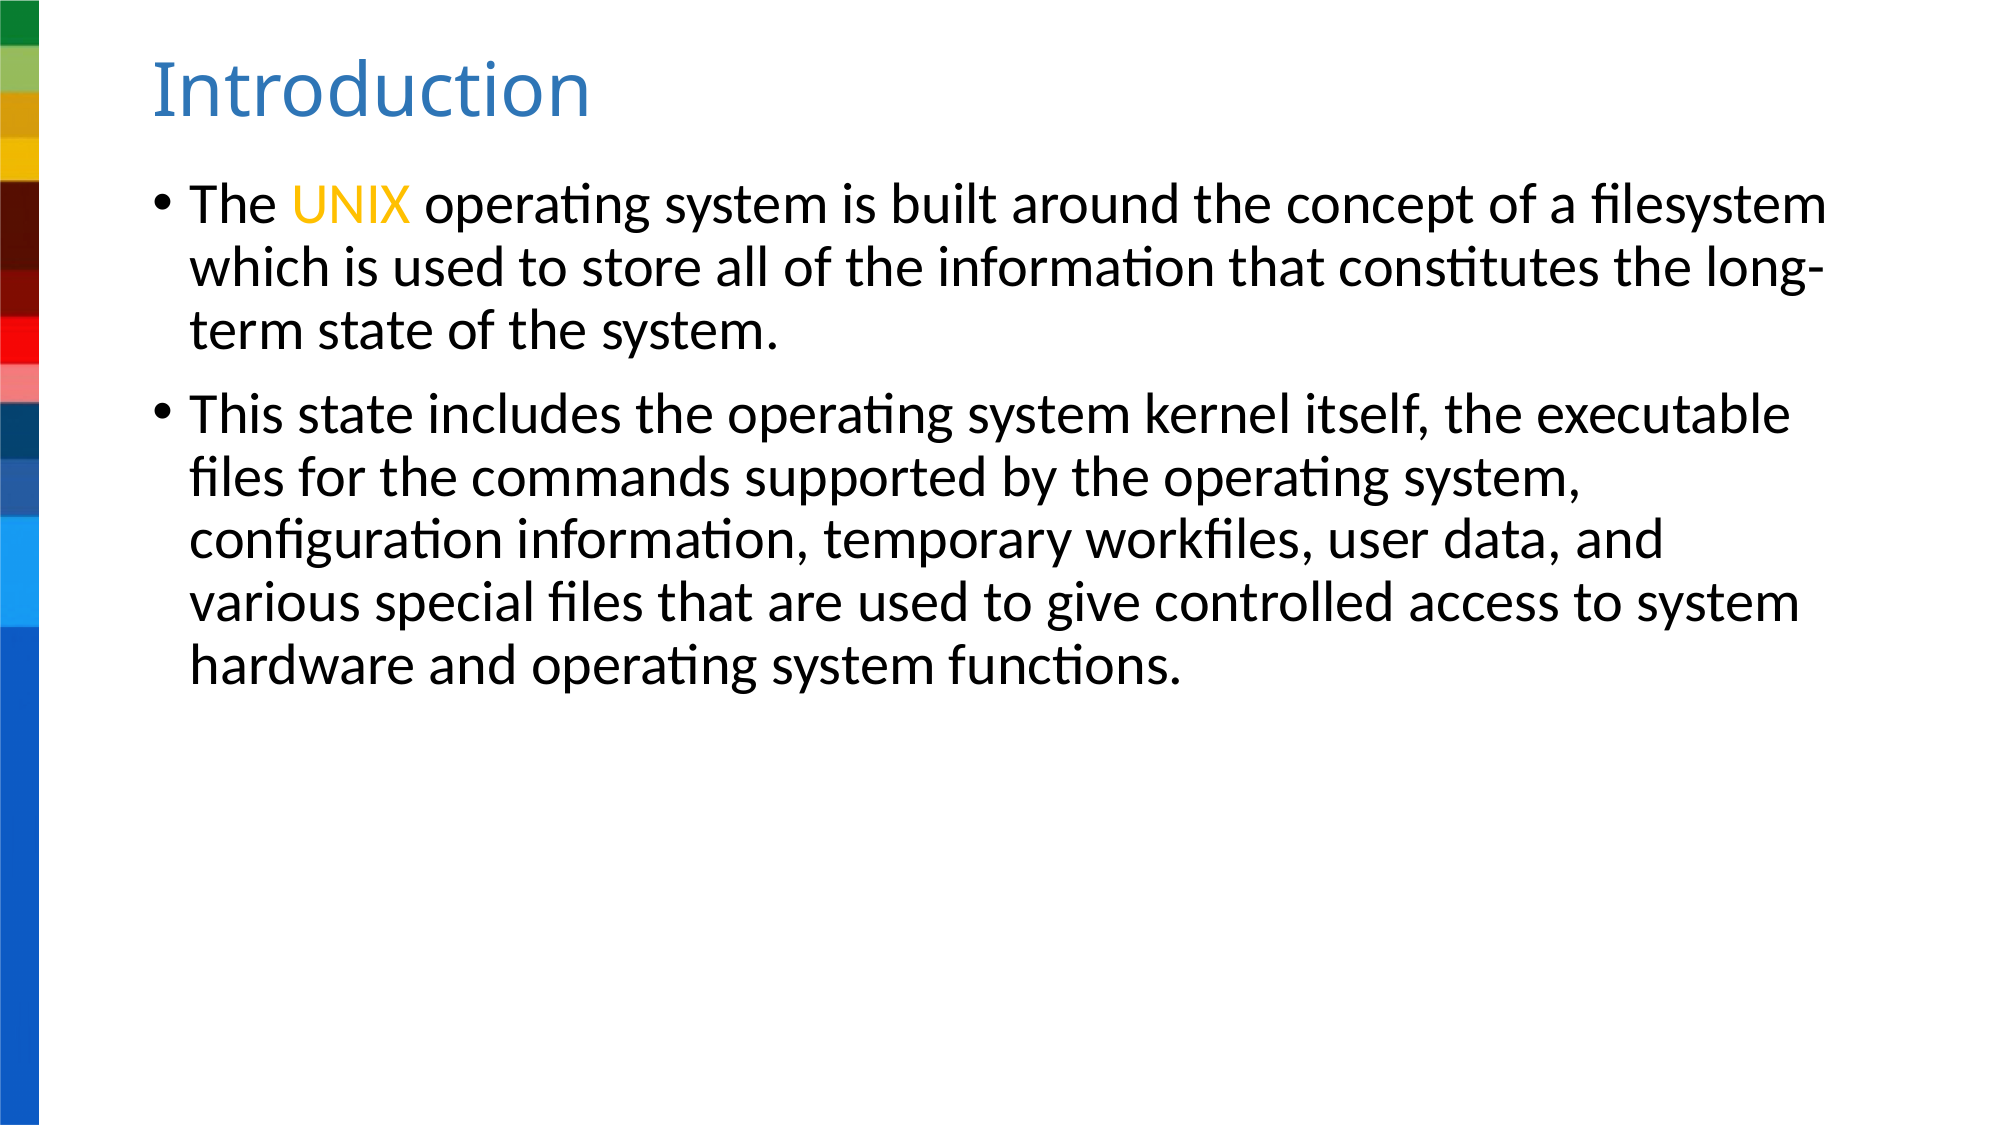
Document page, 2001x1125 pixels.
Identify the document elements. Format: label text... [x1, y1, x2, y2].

list The UNIX operating system is built around the concept of a filesystem which is used to store all of the information that constitutes the long-term state of the system. This state includes the operating system kernel itself, the executable files for the commands supported by the operating system, configuration information, temporary workfiles, user data, and various special files that are used to give controlled access to system hardware and operating system functions. [137, 165, 1863, 1014]
picture [0, 1, 582, 1124]
title Introduction [137, 41, 1863, 143]
